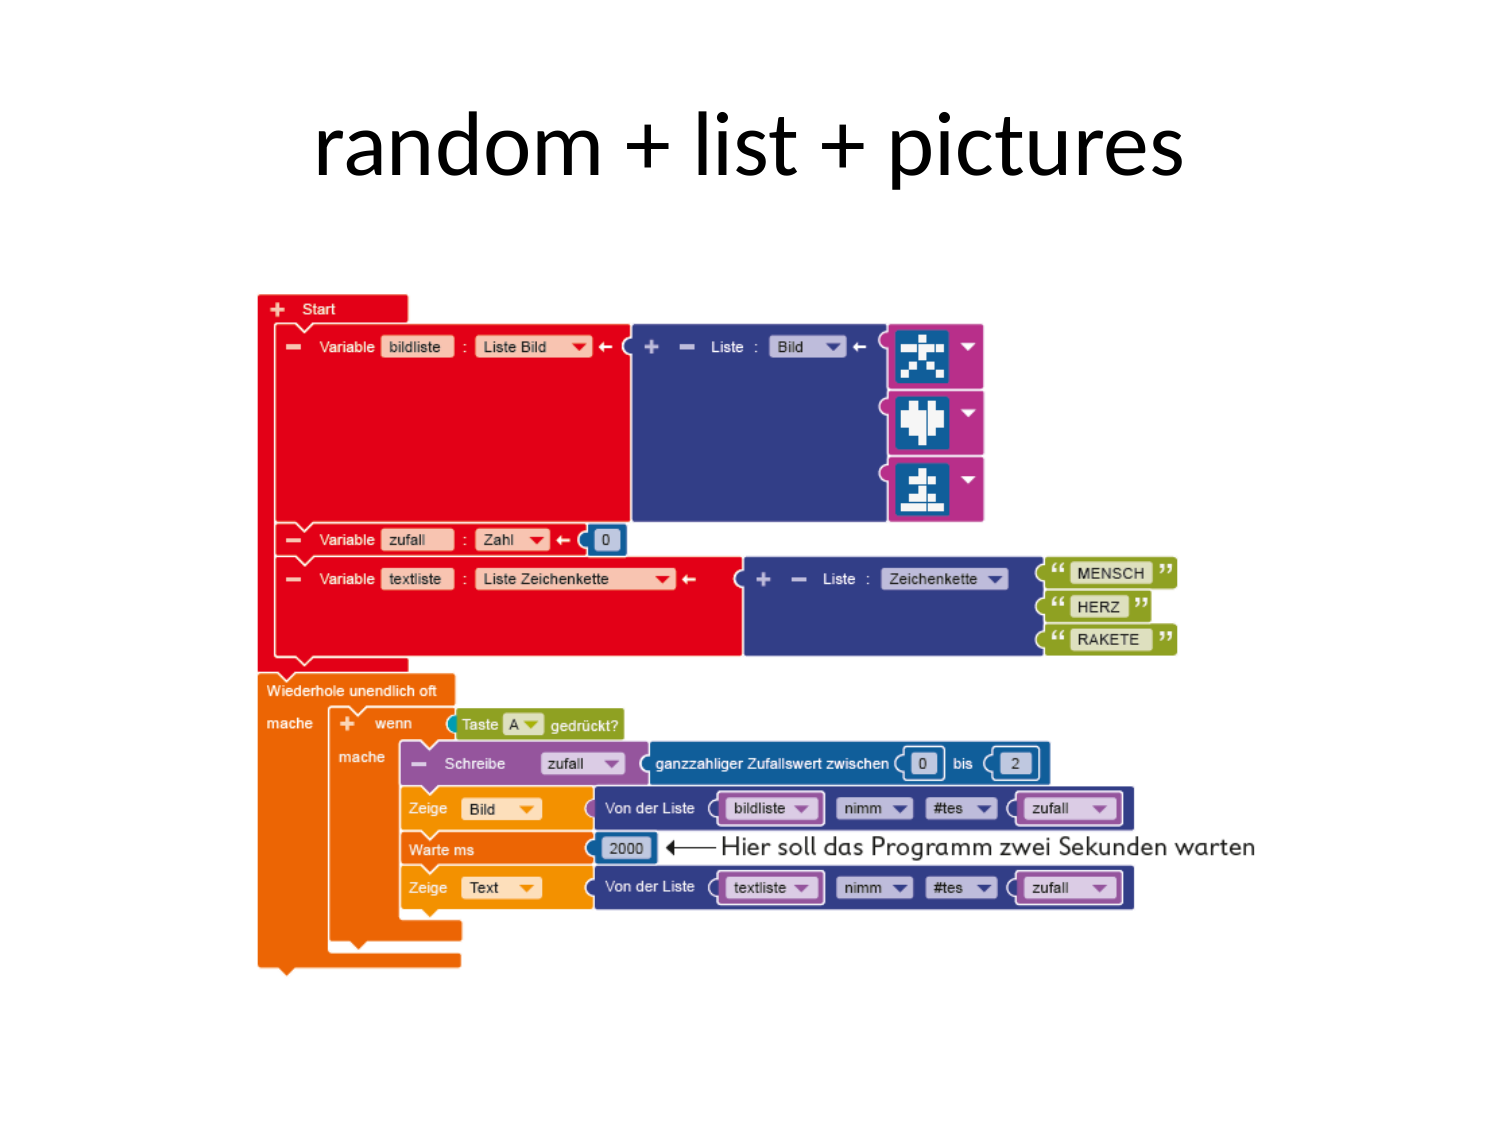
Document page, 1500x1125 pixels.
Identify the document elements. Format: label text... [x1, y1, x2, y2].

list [203, 262, 1296, 1006]
title random + list + pictures [75, 45, 1425, 233]
